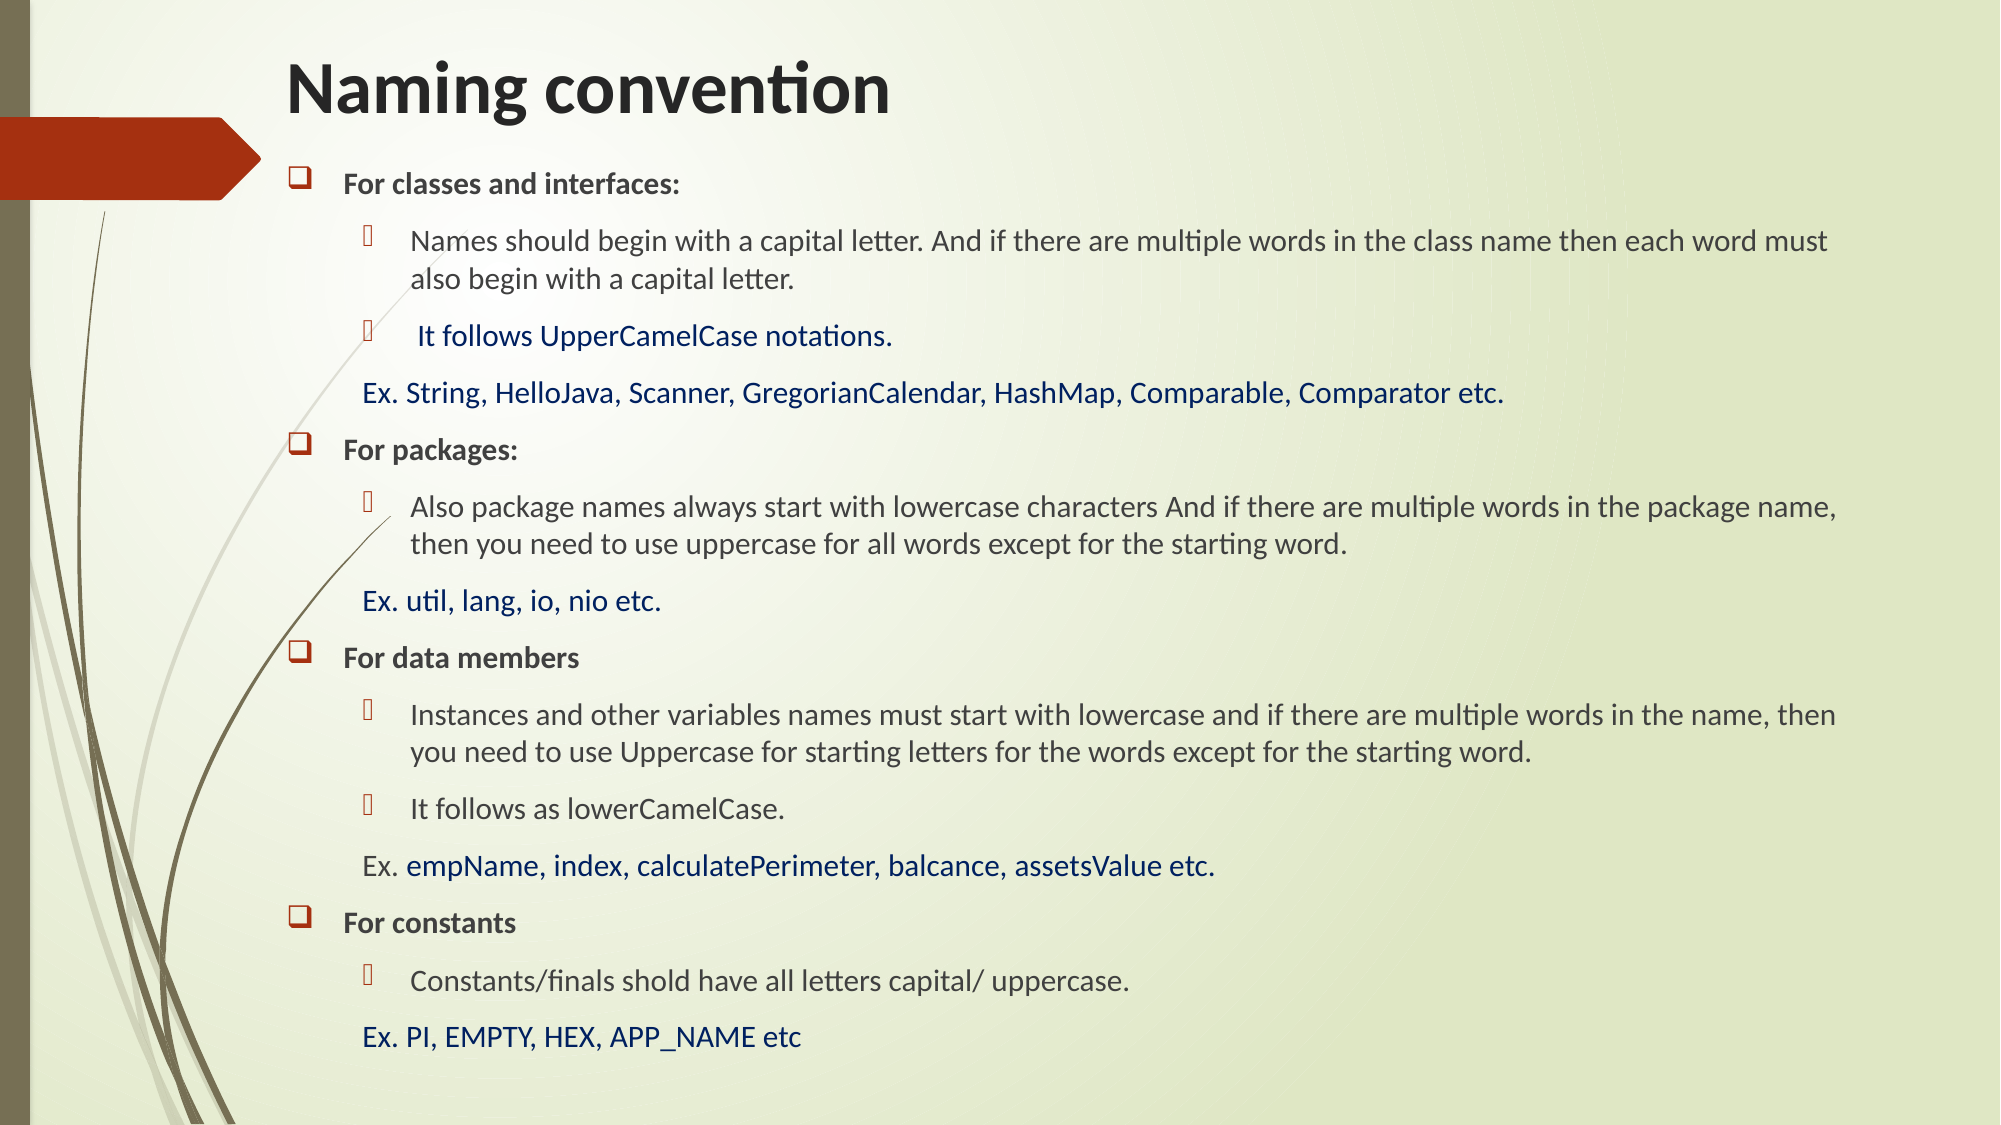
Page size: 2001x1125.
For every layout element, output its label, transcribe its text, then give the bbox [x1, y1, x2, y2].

title Naming convention [271, 31, 1863, 156]
list For classes and interfaces: Names should begin with a capital letter. And if there are multiple words in the class name then each word must also begin with a capital letter. It follows UpperCamelCase notations. Ex. String, HelloJava, Scanner, GregorianCalendar, HashMap, Comparable, Comparator etc. For packages: Also package names always start with lowercase characters And if there are multiple words in the package name, then you need to use uppercase for all words except for the starting word. Ex. util, lang, io, nio etc. For data members Instances and other variables names must start with lowercase and if there are multiple words in the name, then you need to use Uppercase for starting letters for the words except for the starting word. It follows as lowerCamelCase. Ex. empName, index, calculatePerimeter, balcance, assetsValue etc. For constants Constants/finals shold have all letters capital/ uppercase. Ex. PI, EMPTY, HEX, APP_NAME etc [271, 156, 1863, 1066]
